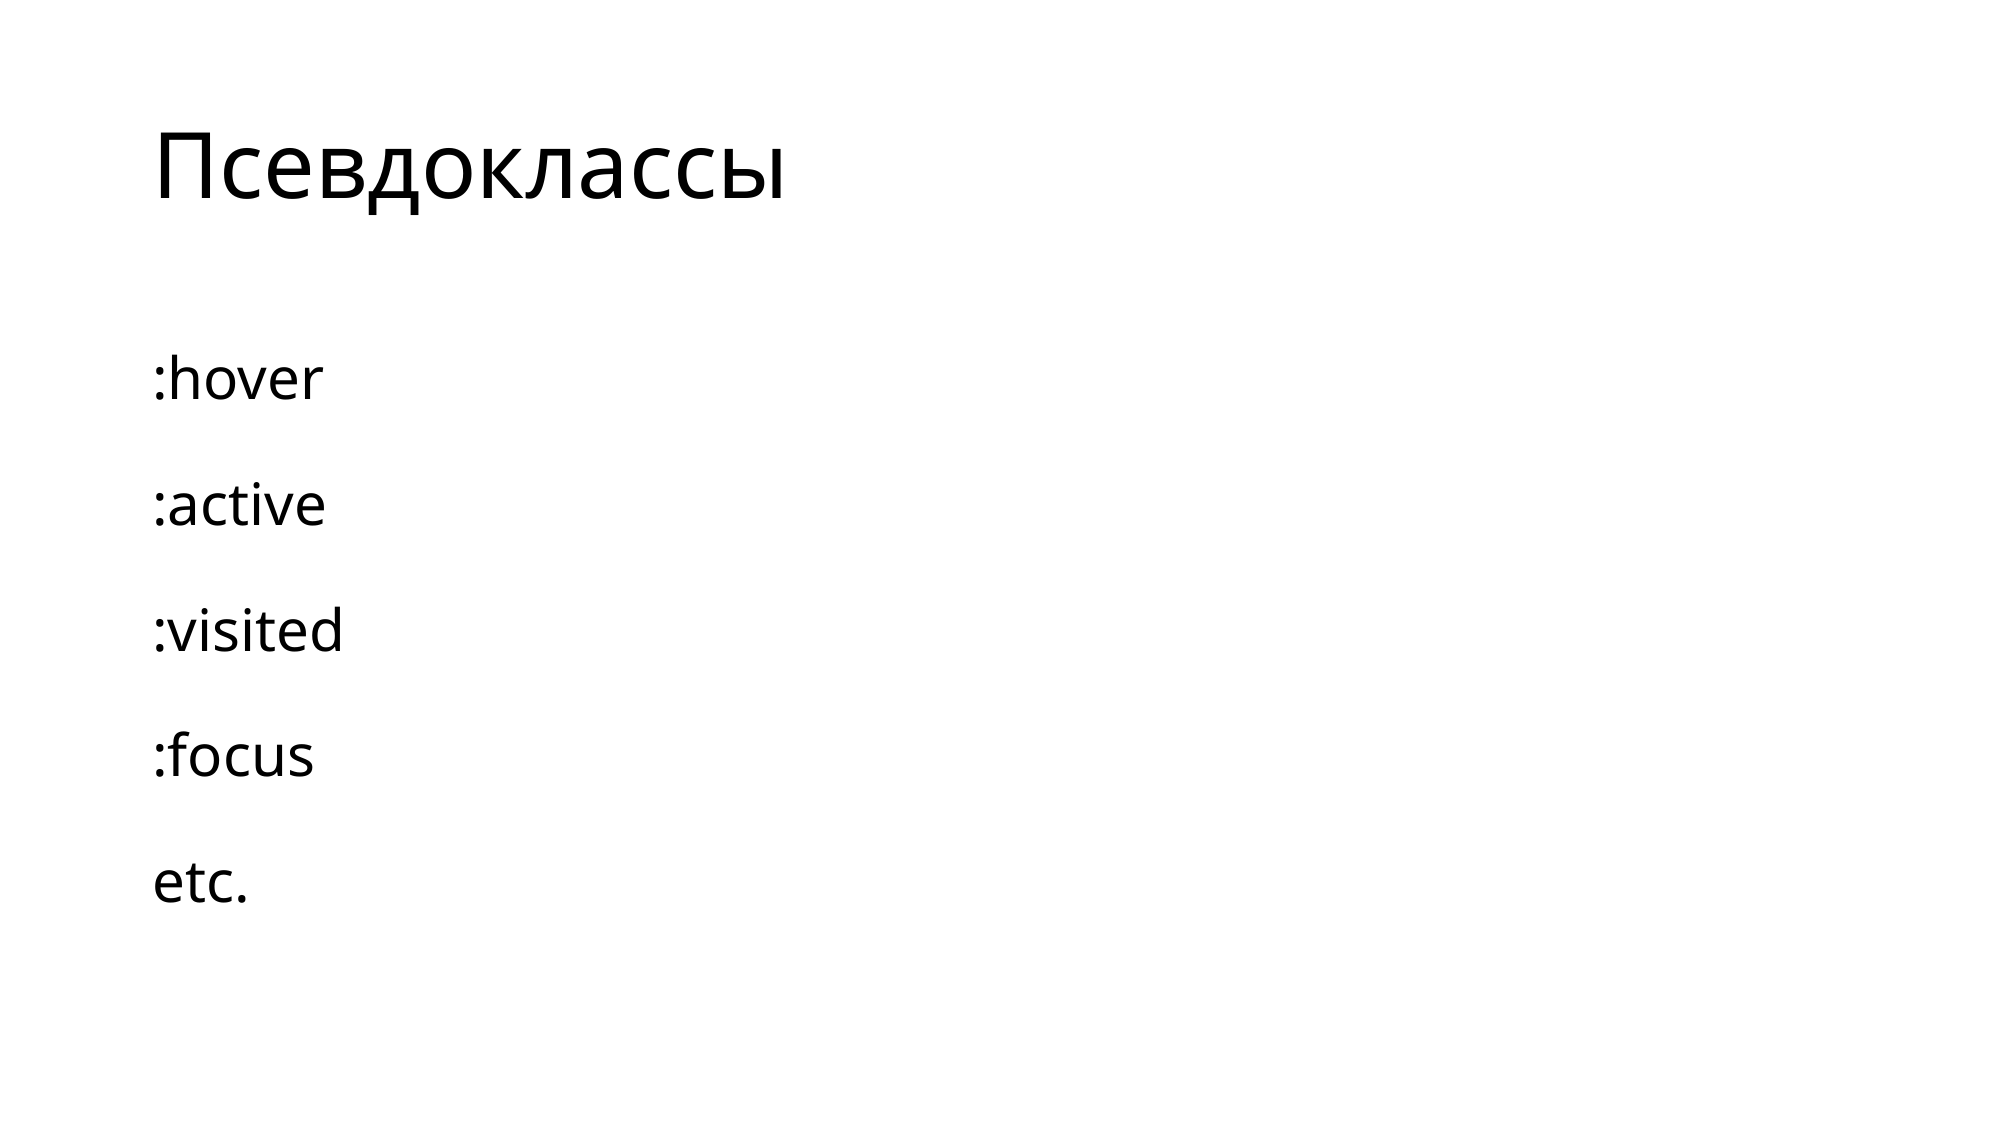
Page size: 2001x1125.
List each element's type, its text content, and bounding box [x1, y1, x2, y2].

title Псевдоклассы [137, 59, 1863, 278]
list :hover :active :visited :focus etc. [137, 299, 1863, 1045]
